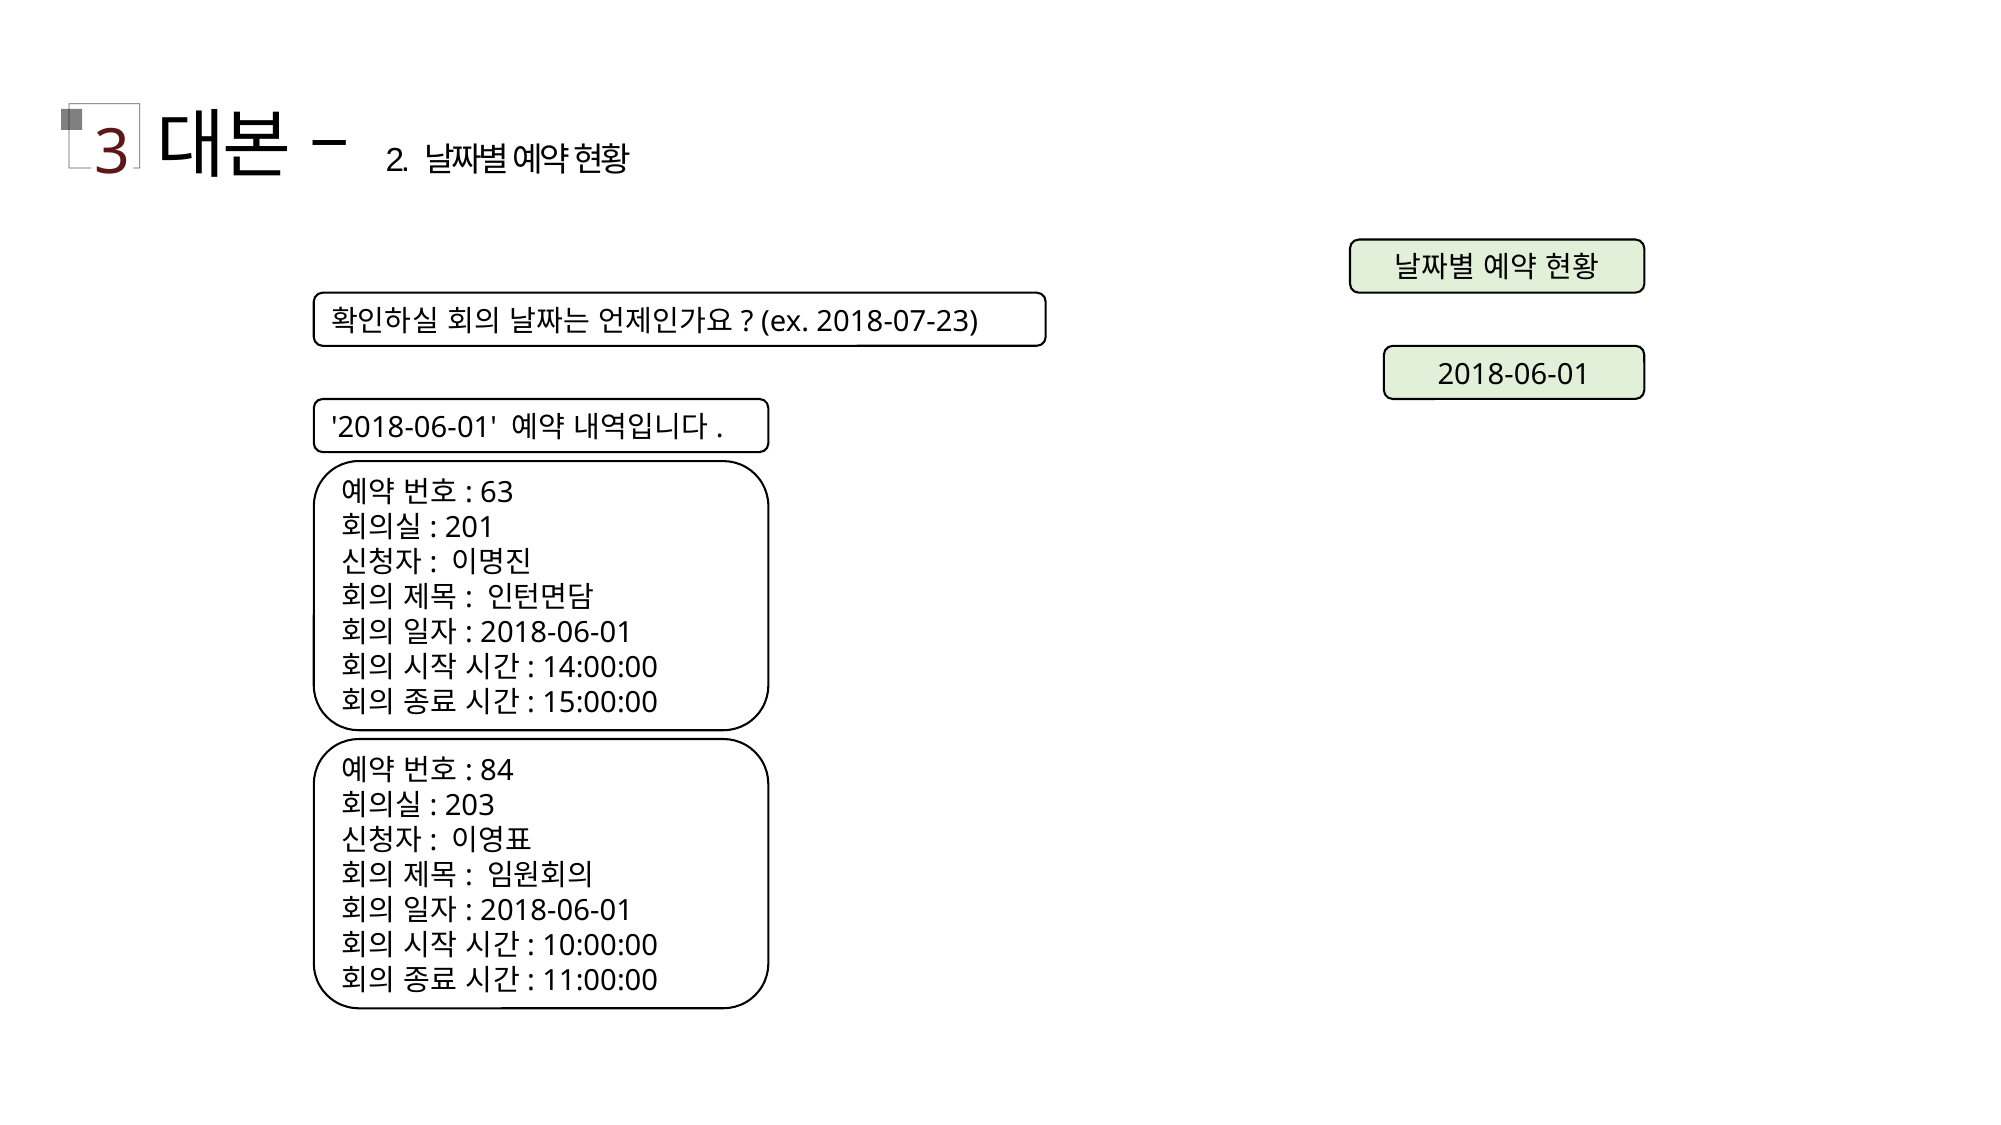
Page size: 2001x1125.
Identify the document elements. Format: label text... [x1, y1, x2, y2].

text_box 예약 번호: 63 회의실: 201 신청자: 이명진 회의 제목: 인턴면담 회의 일자: 2018-06-01 회의 시작 시간: 14:00:00 회의 종료 시간: 15:00:00 [312, 460, 770, 732]
text_box 날짜별 예약 현황 [1348, 238, 1646, 294]
text_box 확인하실 회의 날짜는 언제인가요? (ex. 2018-07-23) [312, 291, 1047, 347]
text_box '2018-06-01' 예약 내역입니다. [312, 397, 770, 454]
text_box 예약 번호: 84 회의실: 203 신청자: 이영표 회의 제목: 임원회의 회의 일자: 2018-06-01 회의 시작 시간: 10:00:00 회의 종료 시간: 11:00:00 [312, 737, 770, 1010]
text_box 대본 – 2. 날짜별 예약 현황 [156, 96, 638, 187]
text_box 2018-06-01 [1382, 344, 1646, 401]
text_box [61, 103, 140, 187]
